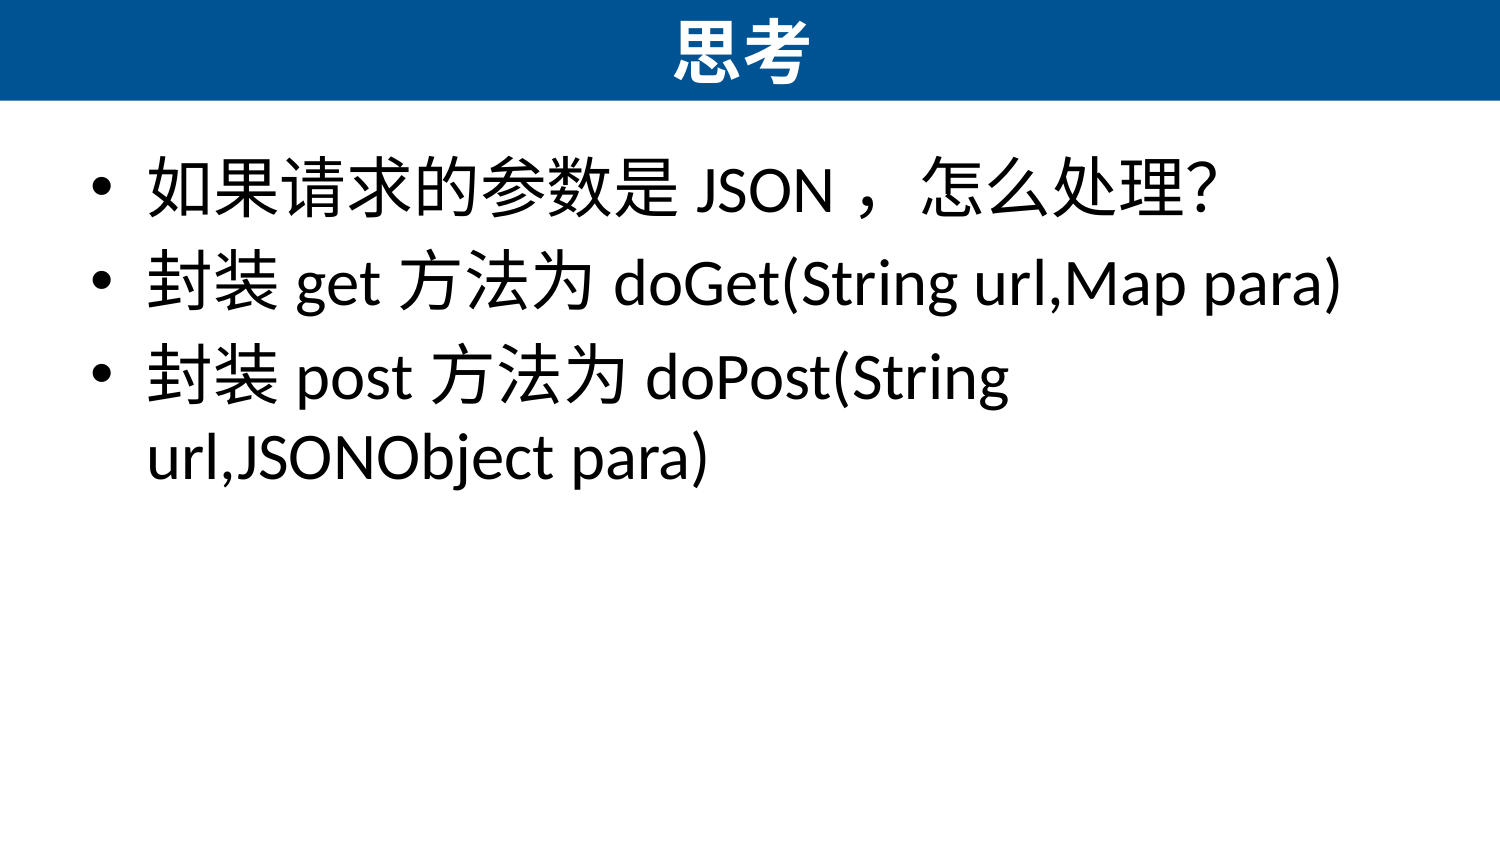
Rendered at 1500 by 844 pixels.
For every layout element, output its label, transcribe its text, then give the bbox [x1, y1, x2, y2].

list 如果请求的参数是JSON，怎么处理？ 封装get方法为doGet(String url,Map para) 封装post方法为doPost(String url,JSONObject para) [75, 138, 1426, 696]
title 思考 [2, 0, 1483, 101]
